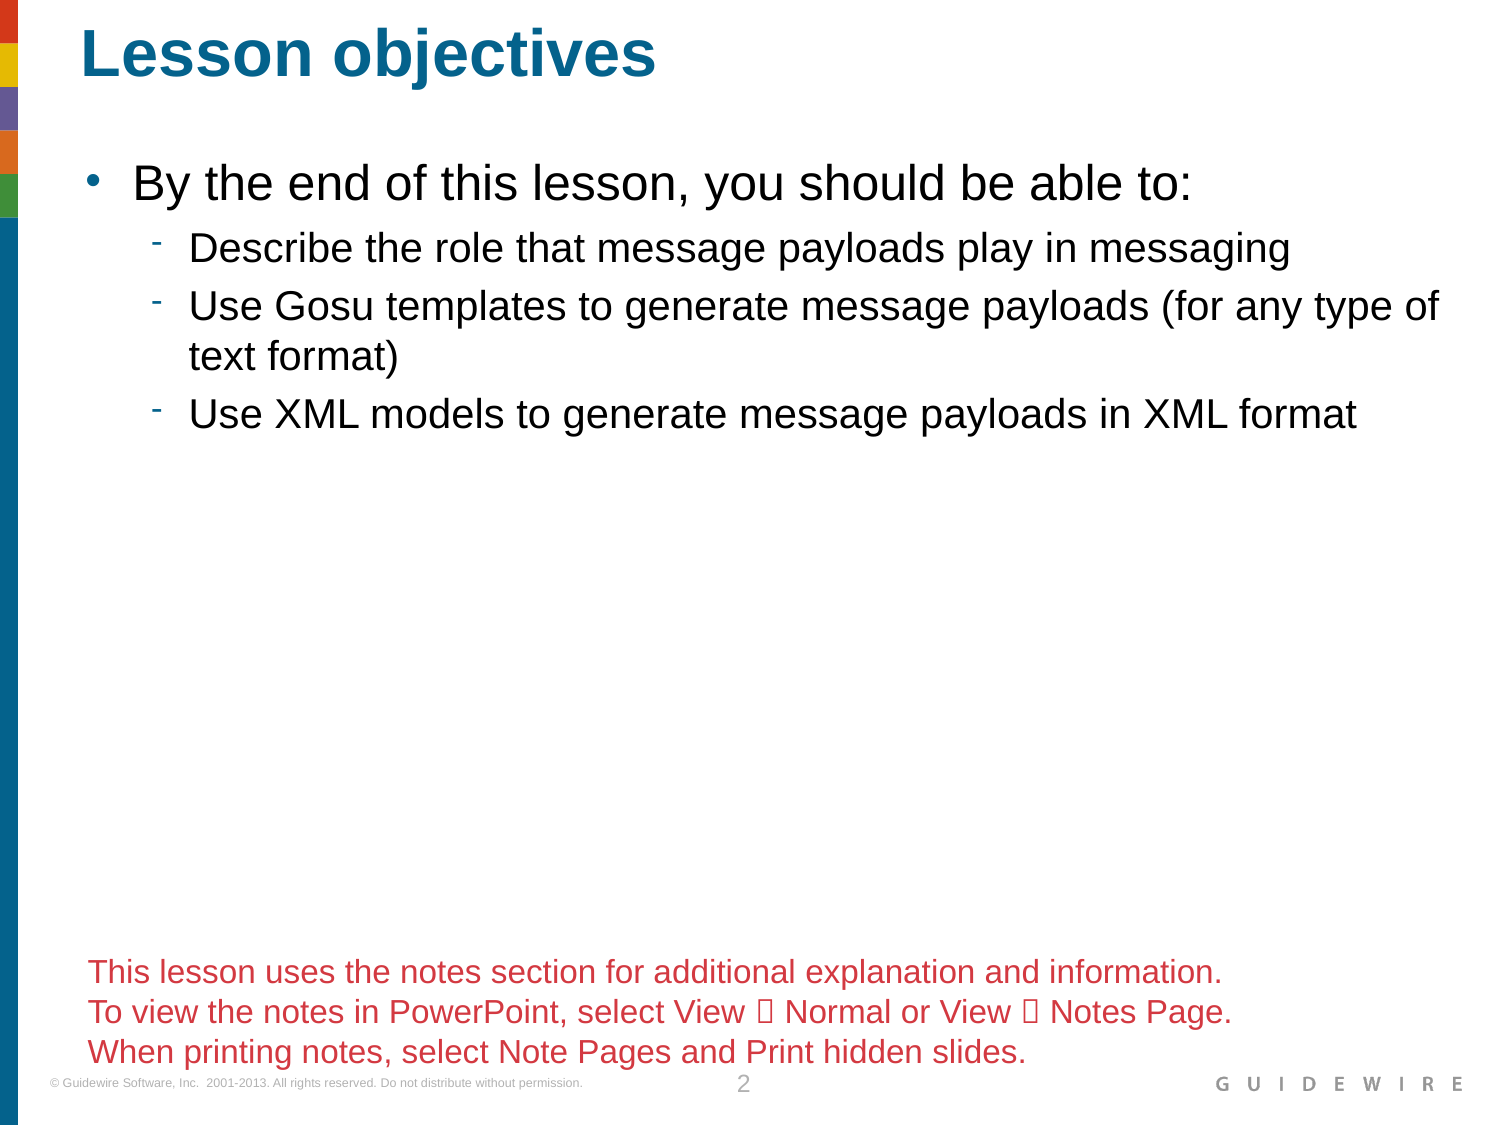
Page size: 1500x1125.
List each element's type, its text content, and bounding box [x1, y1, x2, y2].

picture [1215, 1073, 1480, 1096]
list Describe the role that message payloads play in messaging Use Gosu templates to generate message payloads (for any type of text format) Use XML models to generate message payloads in XML format [85, 220, 1451, 933]
